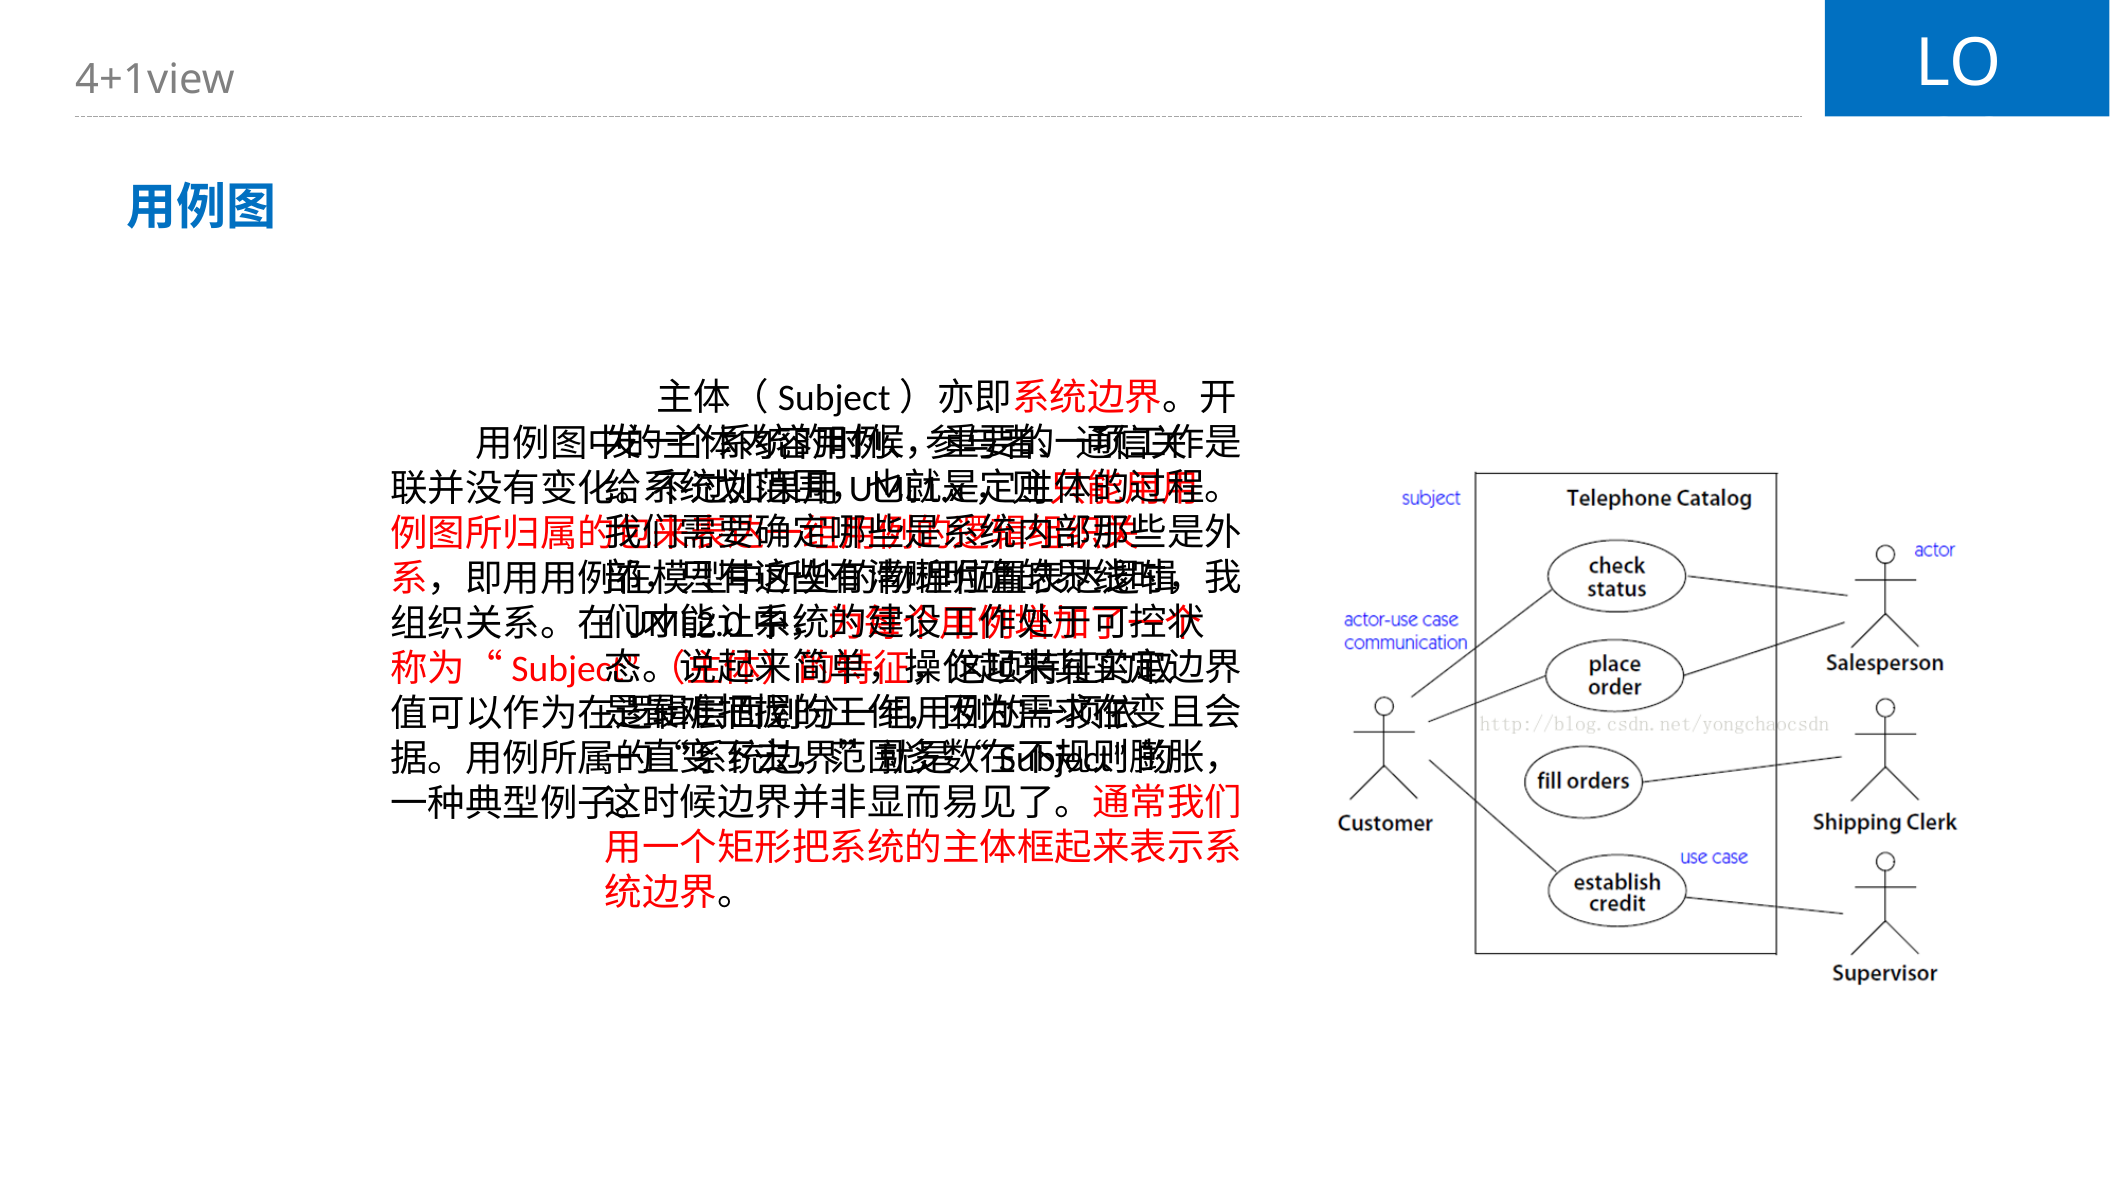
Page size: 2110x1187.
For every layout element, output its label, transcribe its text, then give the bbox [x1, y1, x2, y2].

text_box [1824, 0, 2110, 117]
text_box 主体（Subject）亦即系统边界。开发一个系统的时候，重要的一项工作是给系统划范围，也就是定主体的过程。我们需要确定哪些是系统内部那些是外部，只有这些有清晰明确的界线时，我们才能让系统的建设工作处于可控状态。说起来简单，操作起来其实定边界是最难把握的工作，因为需求在变且会一直变下去，范围多数在不规则膨胀，这时候边界并非显而易见了。通常我们用一个矩形把系统的主体框起来表示系统边界。 [590, 365, 1287, 921]
picture [1323, 437, 1968, 989]
text_box 4+1view [59, 44, 563, 107]
text_box 用例图 [111, 167, 729, 243]
text_box 用例图中的主体内容用例、参与者、通信关联并没有变化。不过如果用UML1.x，则只能用用例图所归属的包来表达一组用例的逻辑组织关系，即用用例在模型中所处的物理位置表达逻辑组织关系。在UML2.0中，为每个用例增加了一个称为“Subject”（主体）的特征，这项特征的取值可以作为在逻辑层面划分一组用例的一项依据。用例所属的“系统边界”就是“Subject”的一种典型例子。 [375, 411, 590, 831]
